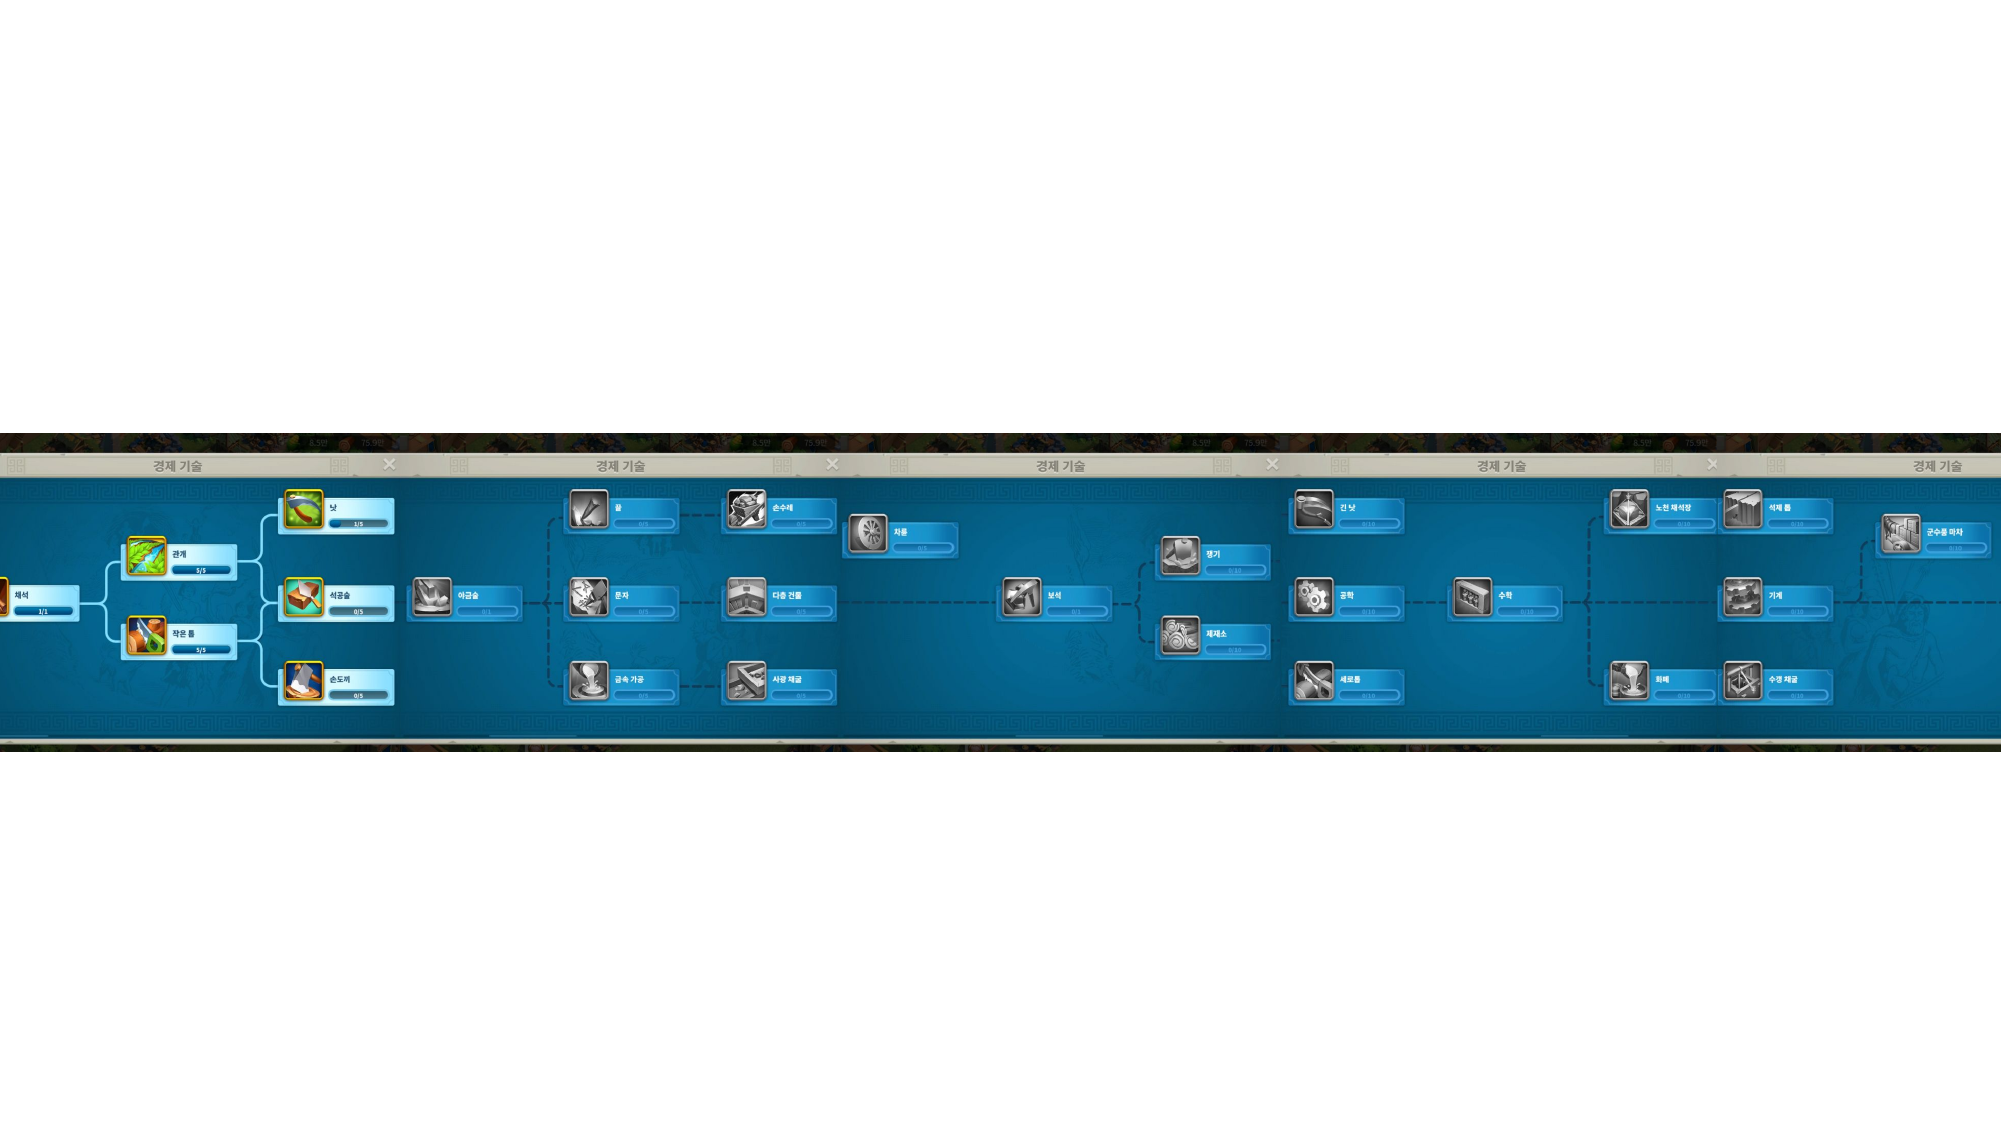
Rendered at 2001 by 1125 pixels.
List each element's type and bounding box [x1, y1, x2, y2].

list [840, 433, 1279, 752]
text_box [0, 433, 840, 752]
text_box [1279, 433, 2000, 752]
